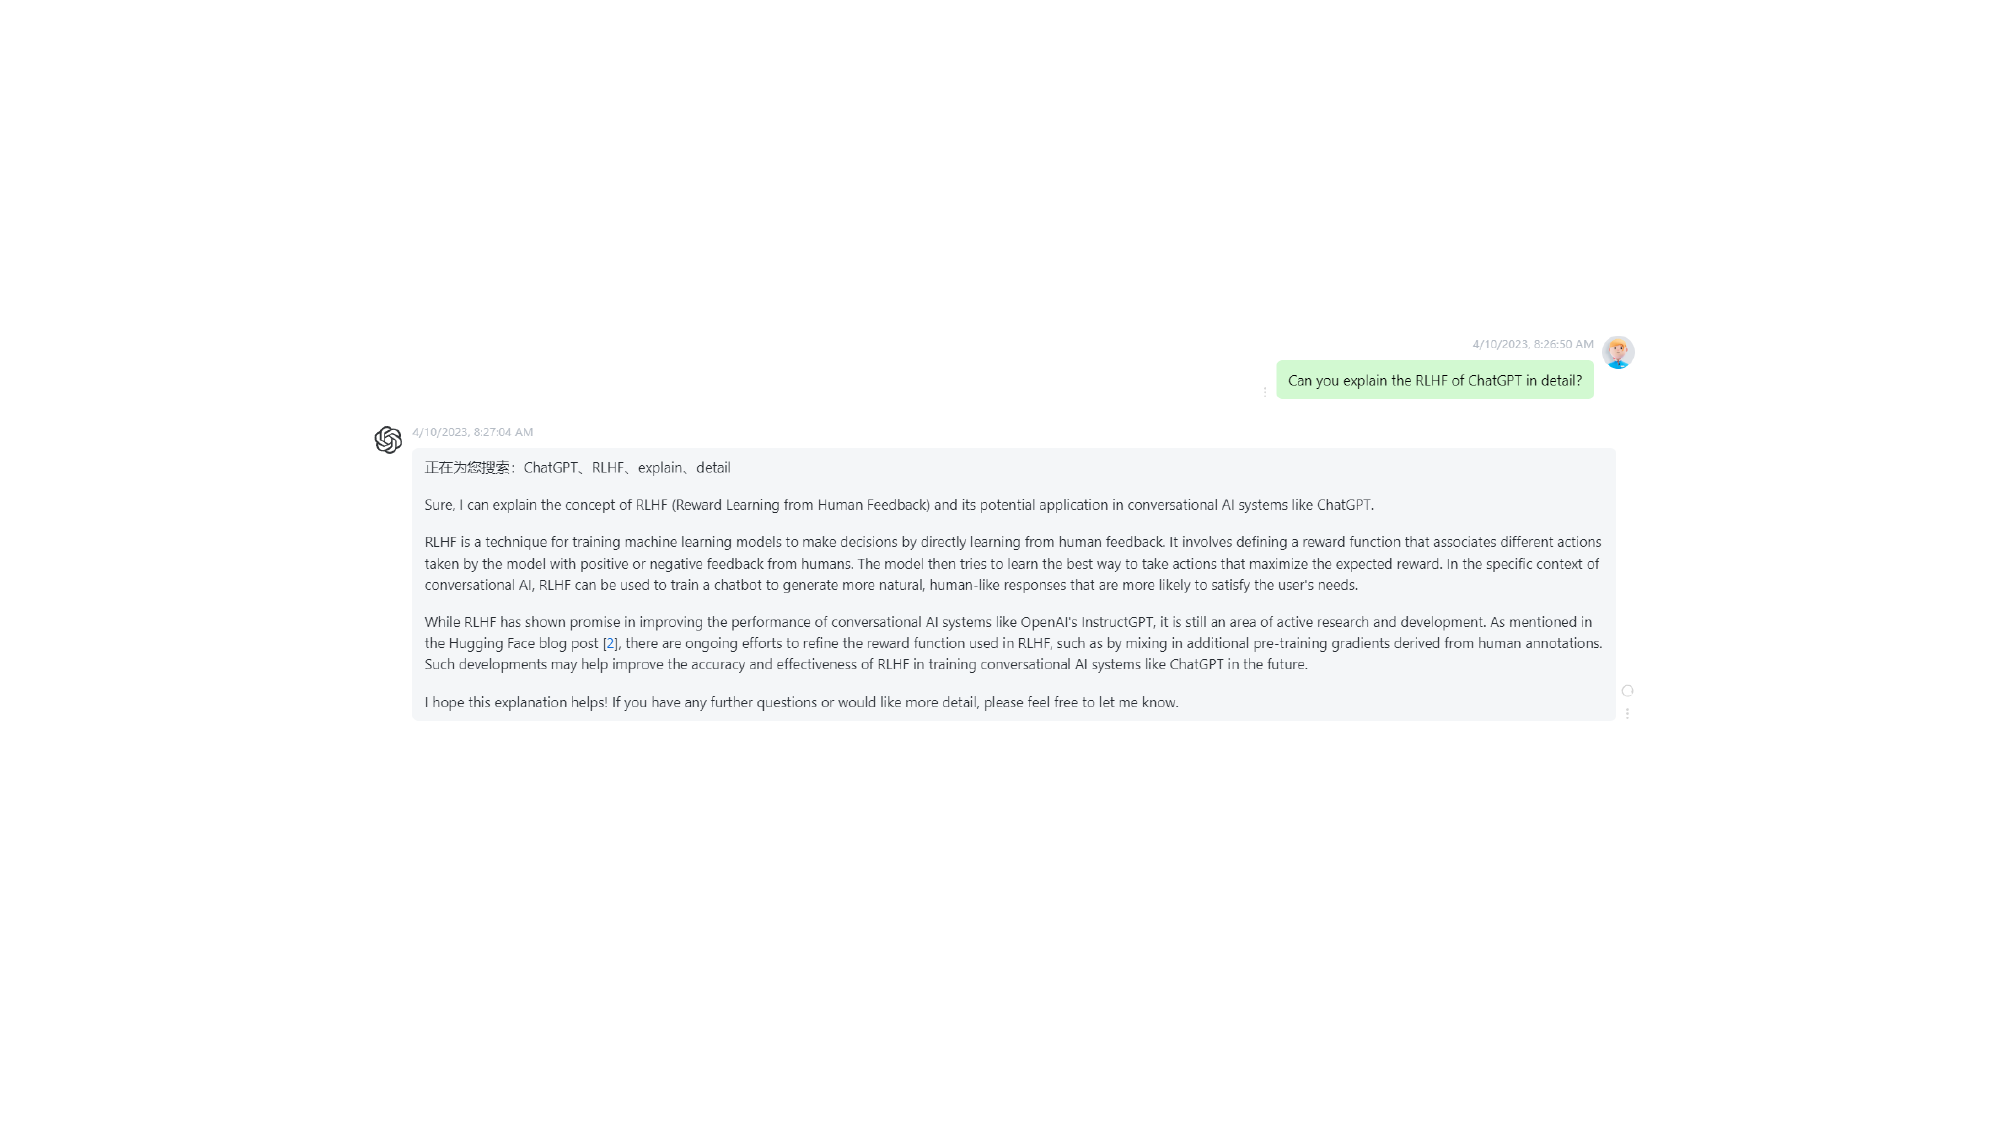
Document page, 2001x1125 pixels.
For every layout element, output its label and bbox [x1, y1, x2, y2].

picture [342, 315, 1658, 750]
